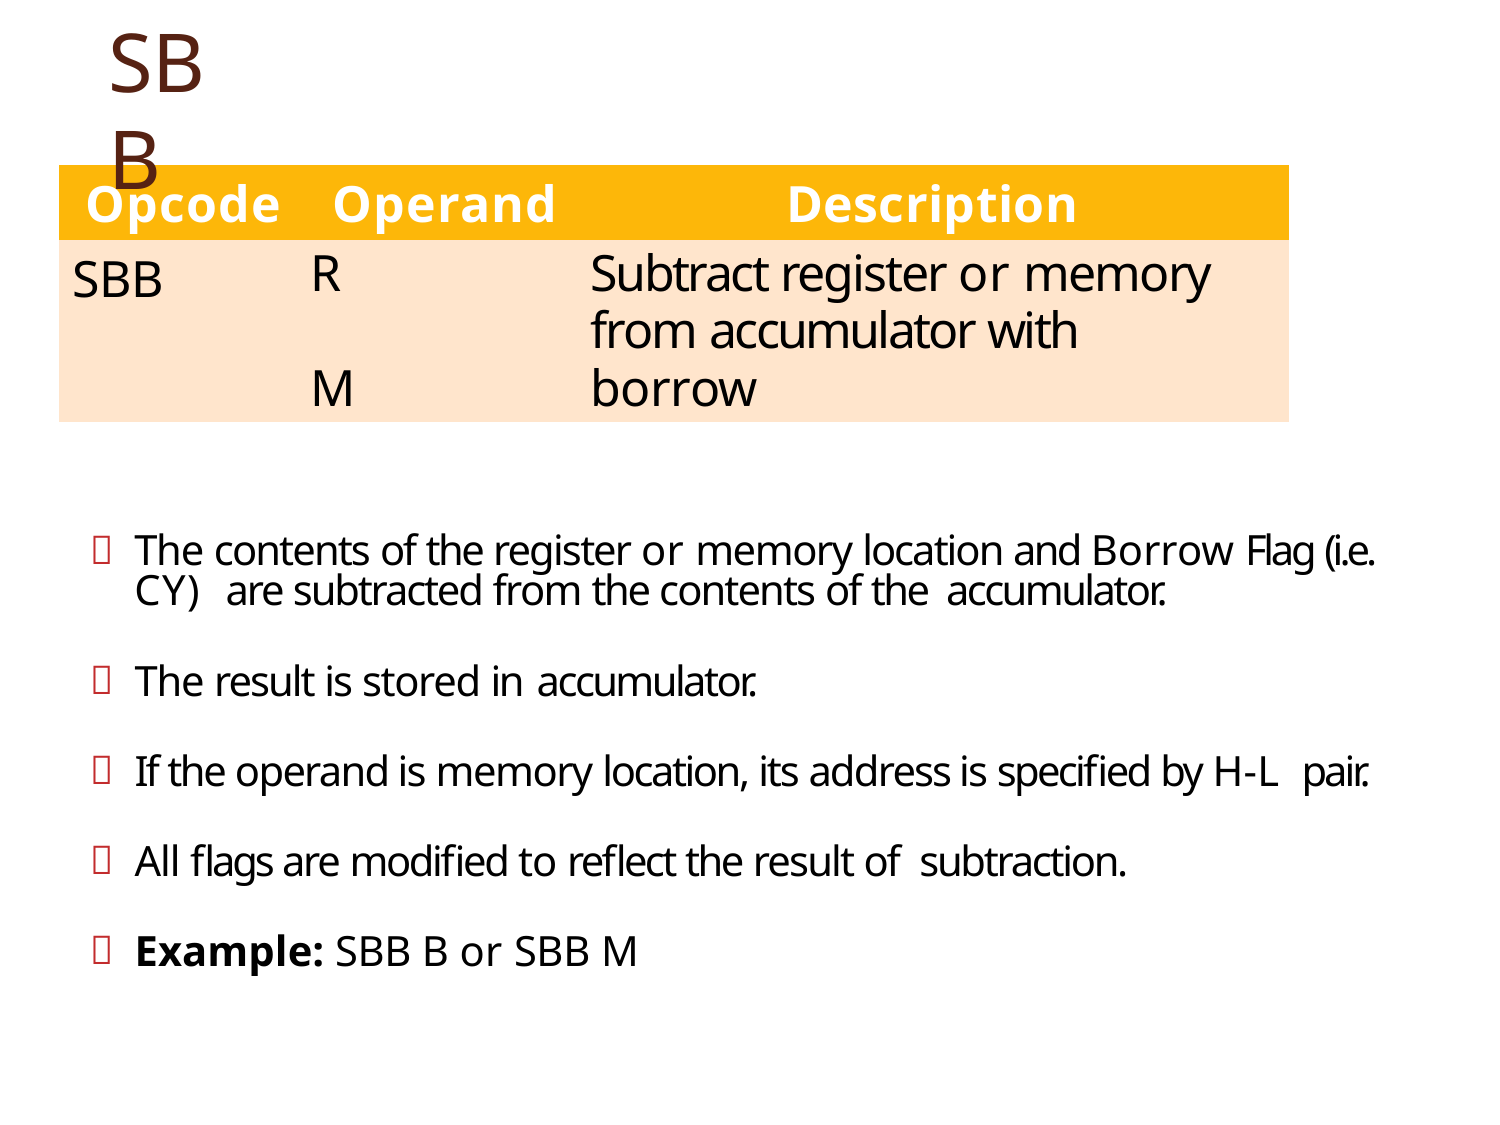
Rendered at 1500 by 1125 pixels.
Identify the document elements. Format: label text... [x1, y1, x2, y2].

table_cell SBB [59, 240, 290, 422]
title SBB [106, 8, 240, 206]
table_cell Subtract register or memory from accumulator with borrow [566, 240, 1289, 422]
table_header Operand [290, 165, 566, 240]
table_header Description [566, 165, 1289, 240]
table_header Opcode [59, 165, 290, 240]
table_cell R M [290, 240, 566, 422]
text_box The contents of the register or memory location and Borrow Flag (i.e. CY) are subtracted from the contents of the accumulator. The result is stored in accumulator. If the operand is memory location, its address is specified by H-L pair. All flags are modified to reflect the result of subtraction. Example: SBB B or SBB M [83, 522, 1413, 975]
